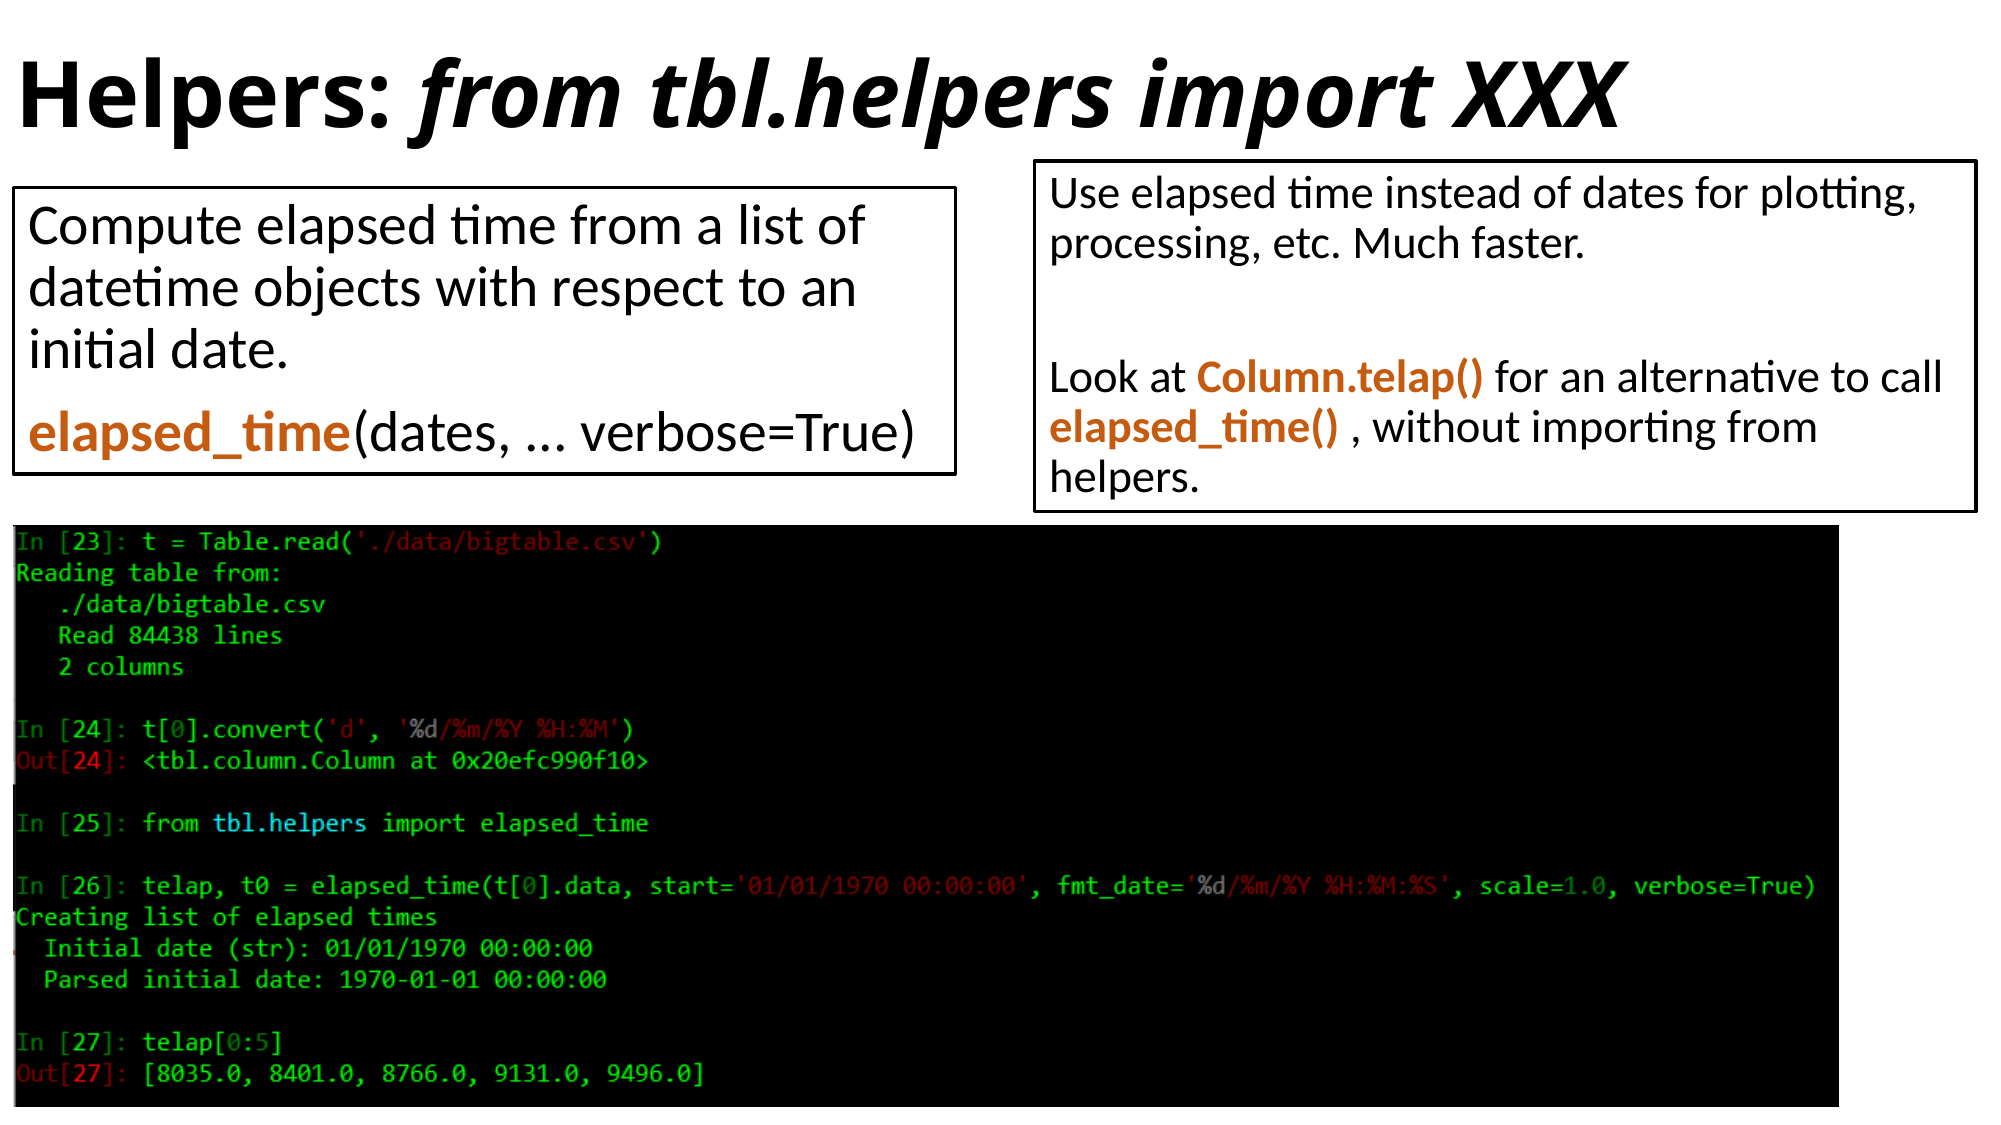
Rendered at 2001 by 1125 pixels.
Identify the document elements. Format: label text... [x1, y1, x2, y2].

text_box Use elapsed time instead of dates for plotting, processing, etc. Much faster. Look at Column.telap() for an alternative to call elapsed_time() , without importing from helpers. [1034, 161, 1976, 512]
title Helpers: from tbl.helpers import XXX [0, 9, 1725, 188]
picture [13, 525, 1839, 1107]
list Compute elapsed time from a list of datetime objects with respect to an initial date. elapsed_time(dates, ... verbose=True) [13, 187, 956, 475]
